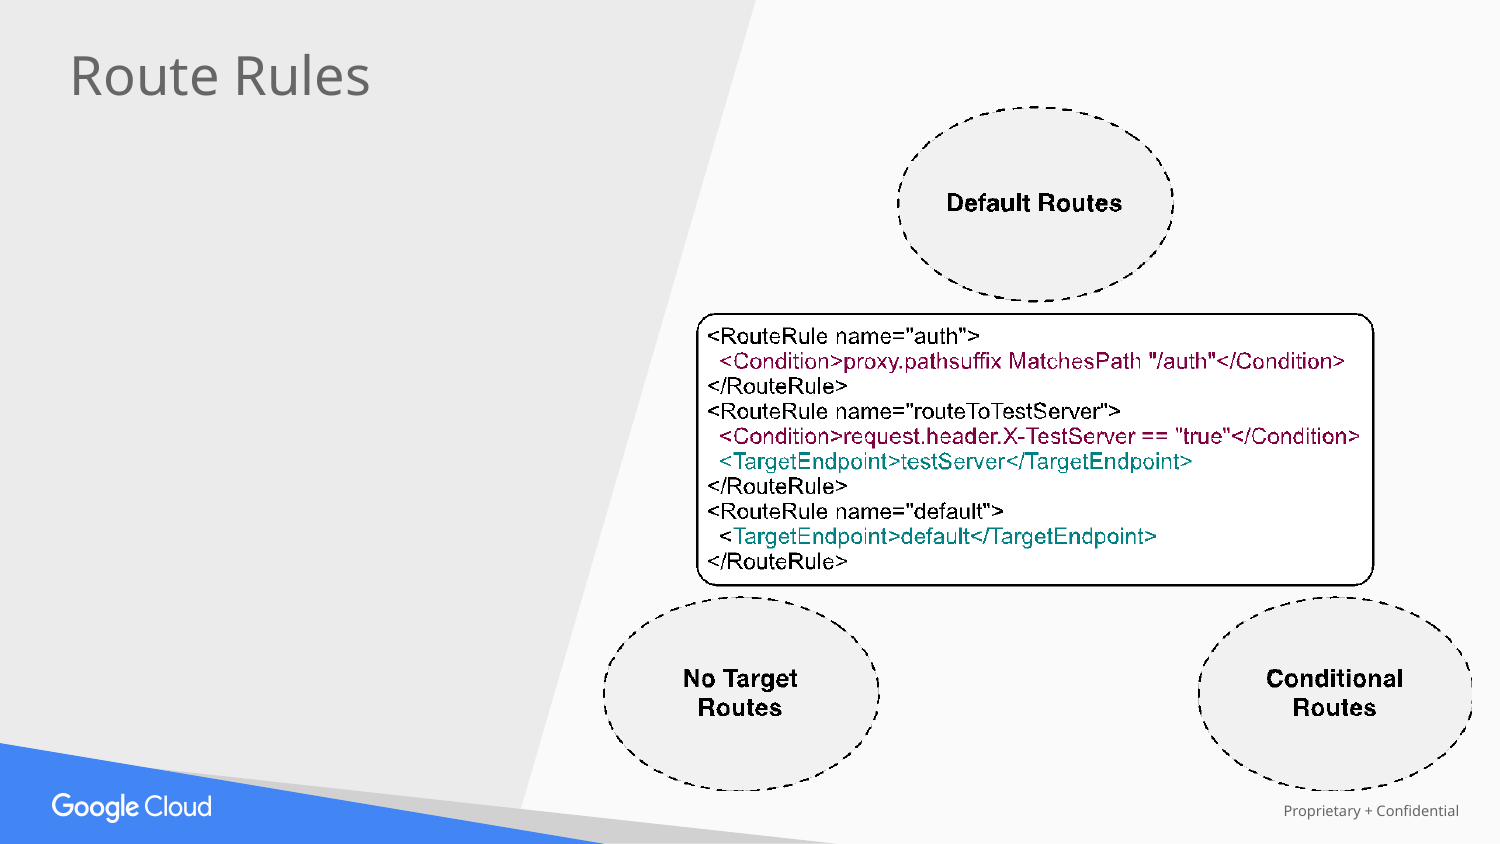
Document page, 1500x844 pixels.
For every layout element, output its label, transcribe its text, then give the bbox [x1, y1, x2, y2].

picture [52, 793, 211, 823]
title Route Rules [58, 32, 1339, 116]
picture [598, 102, 1472, 791]
